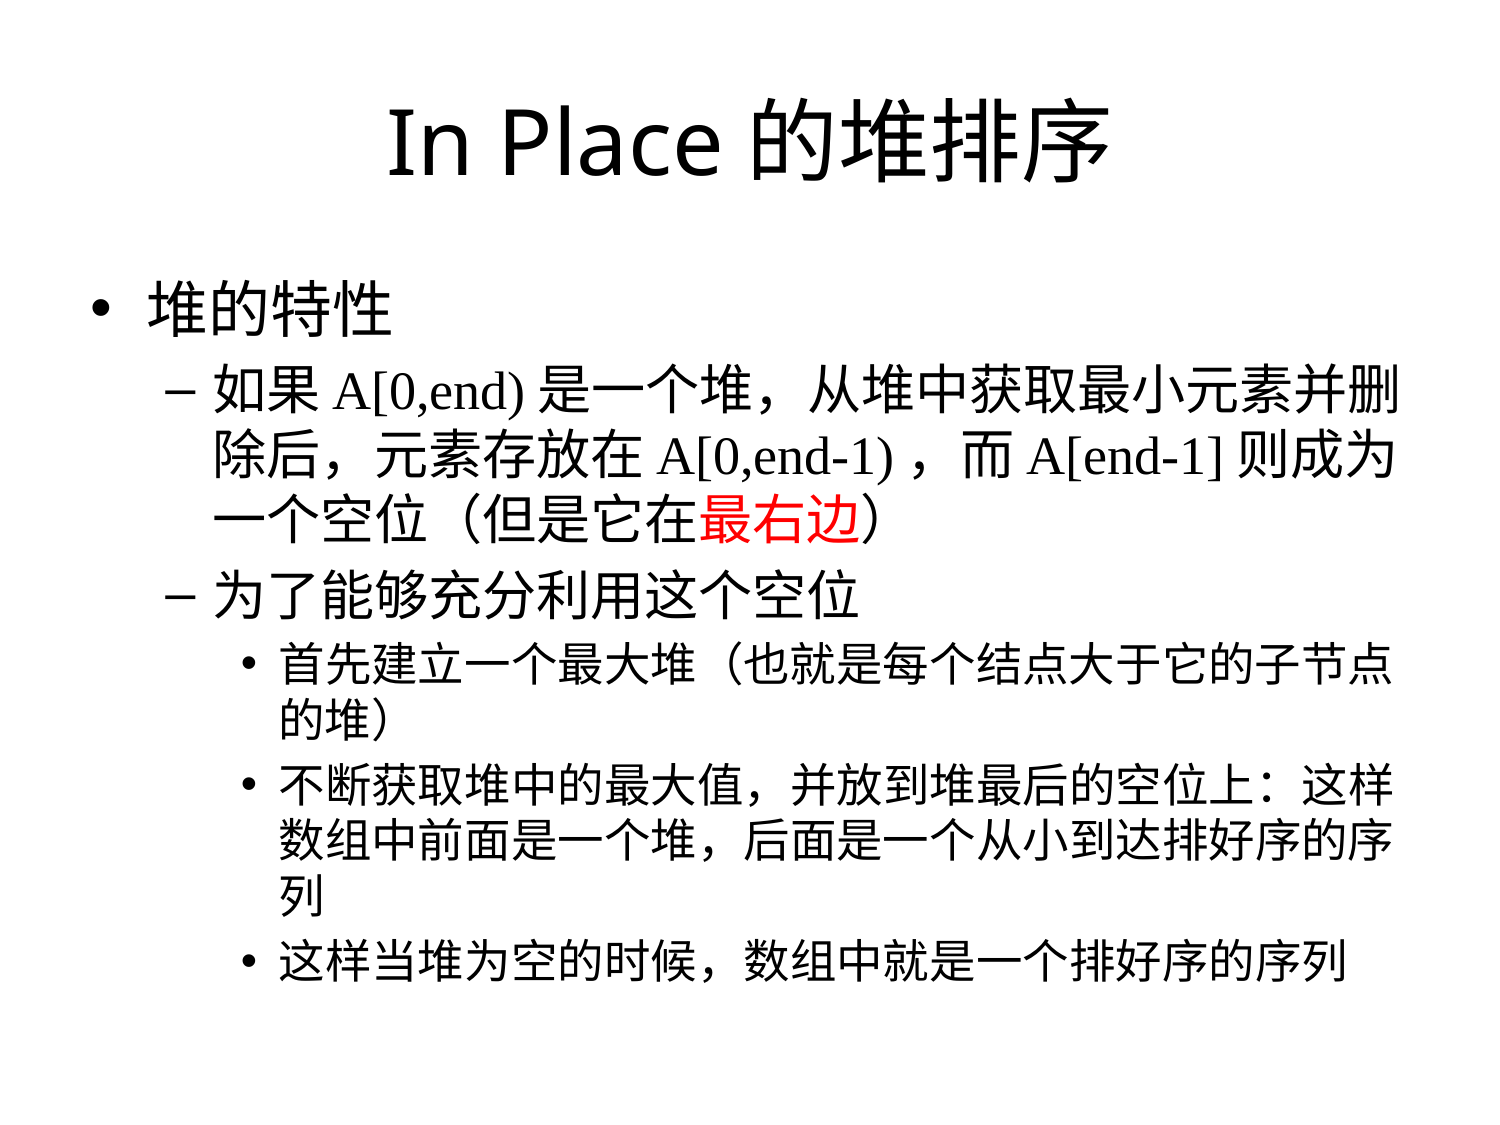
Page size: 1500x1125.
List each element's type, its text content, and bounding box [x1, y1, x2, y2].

title In Place的堆排序 [75, 45, 1425, 233]
list 堆的特性 如果A[0,end)是一个堆，从堆中获取最小元素并删除后，元素存放在A[0,end-1)，而A[end-1]则成为一个空位（但是它在最右边） 为了能够充分利用这个空位 首先建立一个最大堆（也就是每个结点大于它的子节点的堆） 不断获取堆中的最大值，并放到堆最后的空位上：这样数组中前面是一个堆，后面是一个从小到达排好序的序列 这样当堆为空的时候，数组中就是一个排好序的序列 [75, 262, 1425, 1005]
